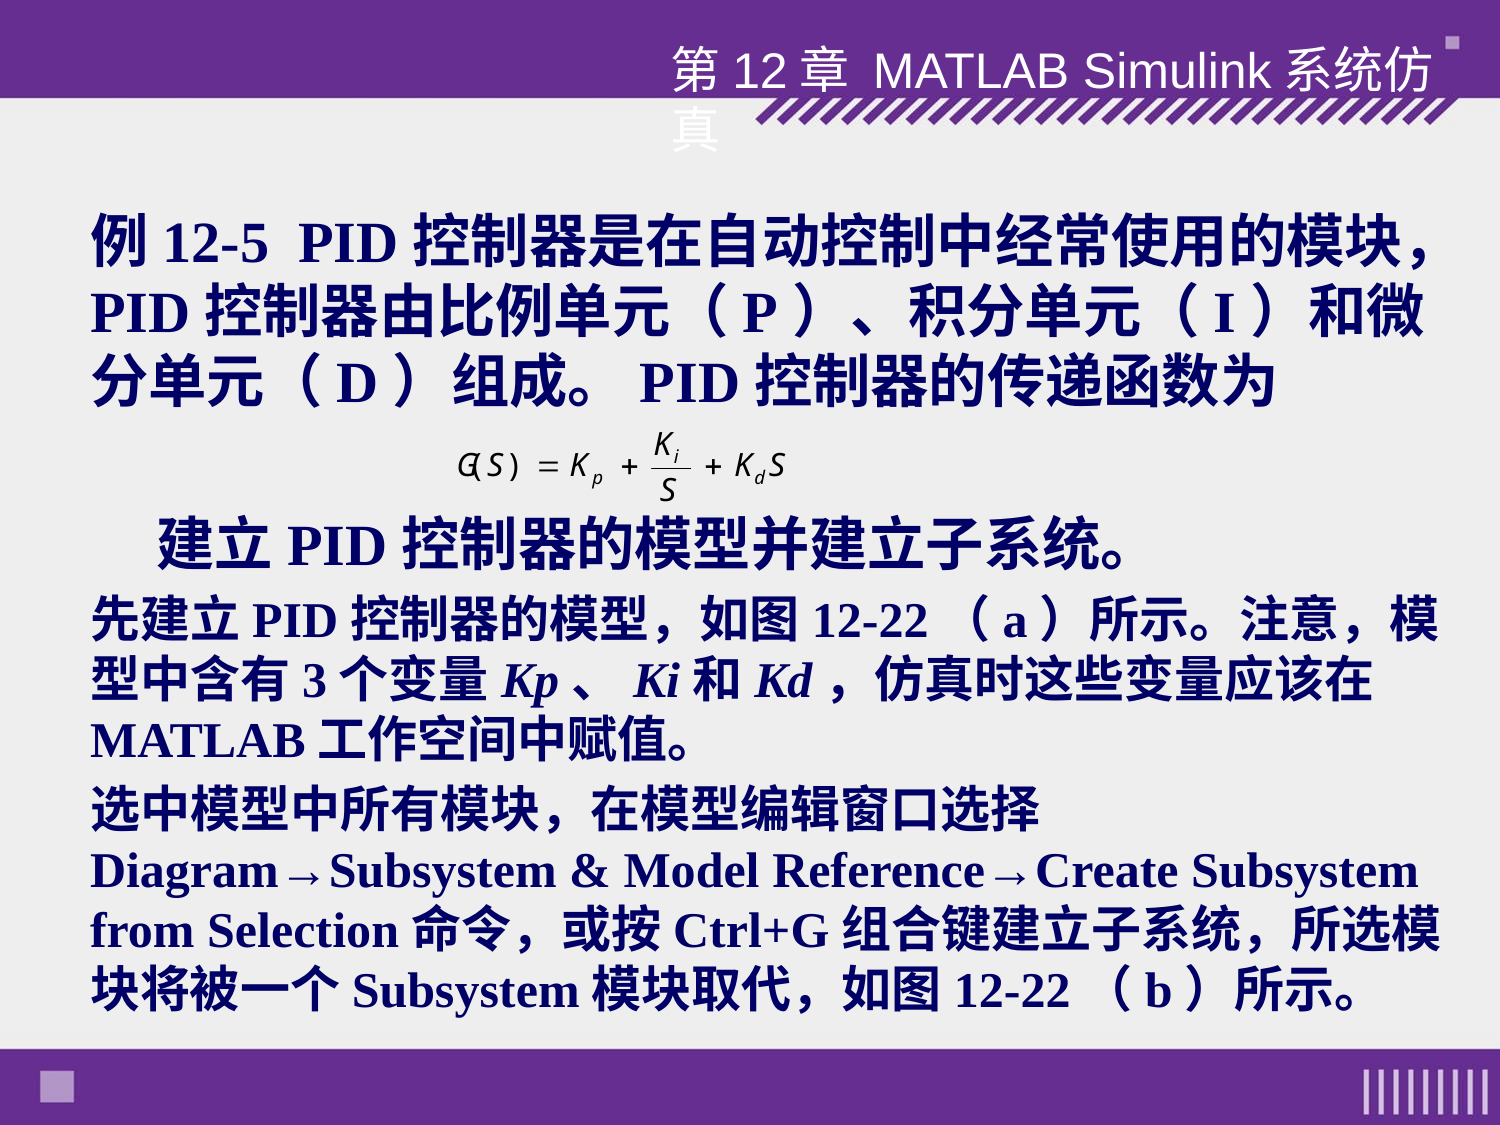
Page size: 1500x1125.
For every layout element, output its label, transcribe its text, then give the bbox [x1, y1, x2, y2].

picture [0, 0, 1500, 528]
list 例12-5 PID控制器是在自动控制中经常使用的模块，PID控制器由比例单元（P）、积分单元（I）和微分单元（D）组成。PID控制器的传递函数为 建立PID控制器的模型并建立子系统。 先建立PID控制器的模型，如图12-22（a）所示。注意，模型中含有3个变量Kp、Ki和Kd，仿真时这些变量应该在MATLAB工作空间中赋值。 选中模型中所有模块，在模型编辑窗口选择Diagram→Subsystem & Model Reference→Create Subsystem from Selection命令，或按Ctrl+G组合键建立子系统，所选模块将被一个Subsystem模块取代，如图12-22（b）所示。 [75, 529, 1477, 939]
list 例12-5 PID控制器是在自动控制中经常使用的模块，PID控制器由比例单元（P）、积分单元（I）和微分单元（D）组成。PID控制器的传递函数为 建立PID控制器的模型并建立子系统。 先建立PID控制器的模型，如图12-22（a）所示。注意，模型中含有3个变量Kp、Ki和Kd，仿真时这些变量应该在MATLAB工作空间中赋值。 选中模型中所有模块，在模型编辑窗口选择Diagram→Subsystem & Model Reference→Create Subsystem from Selection命令，或按Ctrl+G组合键建立子系统，所选模块将被一个Subsystem模块取代，如图12-22（b）所示。 [75, 196, 1477, 528]
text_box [454, 420, 798, 509]
text_box 第12章 MATLAB Simulink系统仿真 [655, 30, 1477, 166]
picture [0, 529, 1500, 1125]
